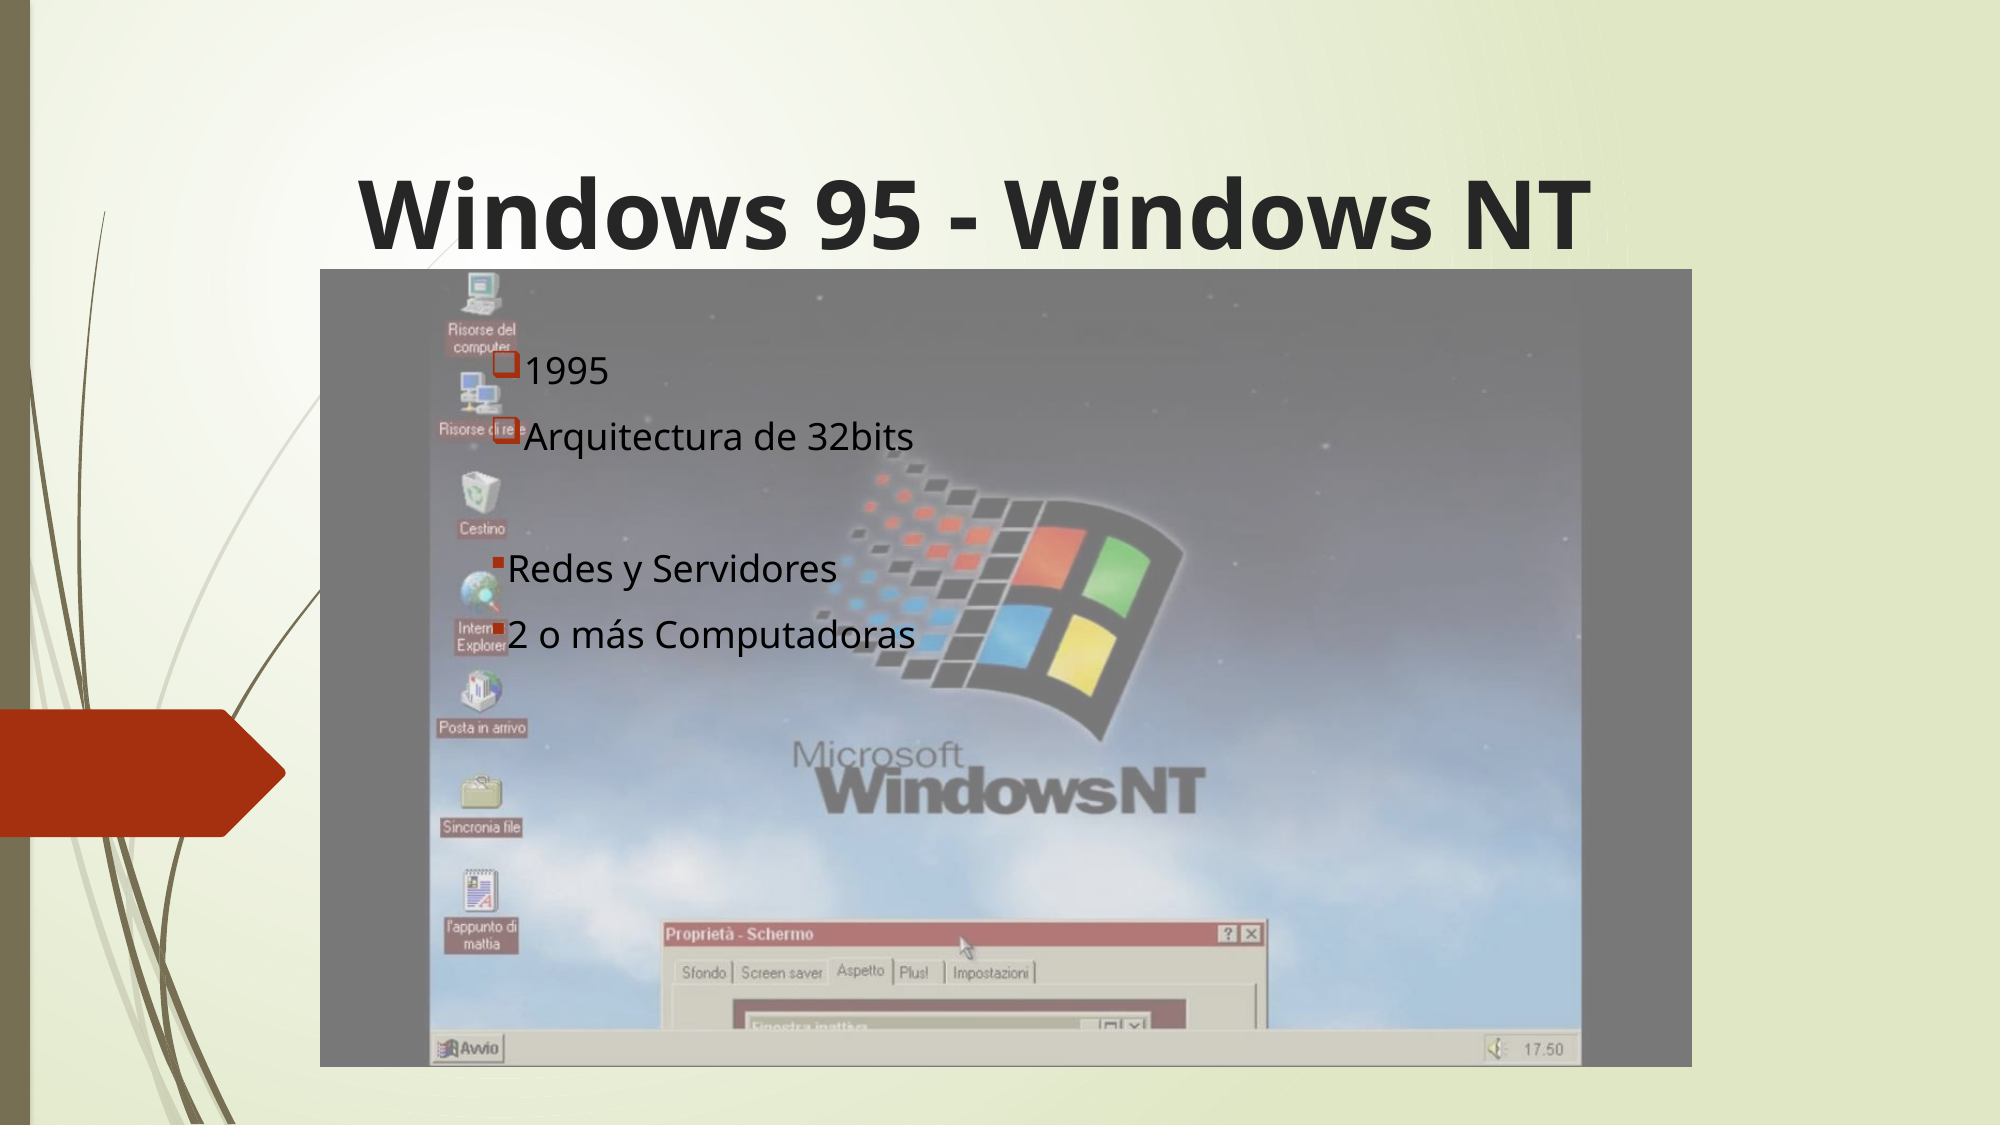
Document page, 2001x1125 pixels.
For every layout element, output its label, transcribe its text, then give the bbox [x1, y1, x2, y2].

title Windows 95 - Windows NT [343, 35, 1619, 268]
picture [320, 269, 1692, 1067]
